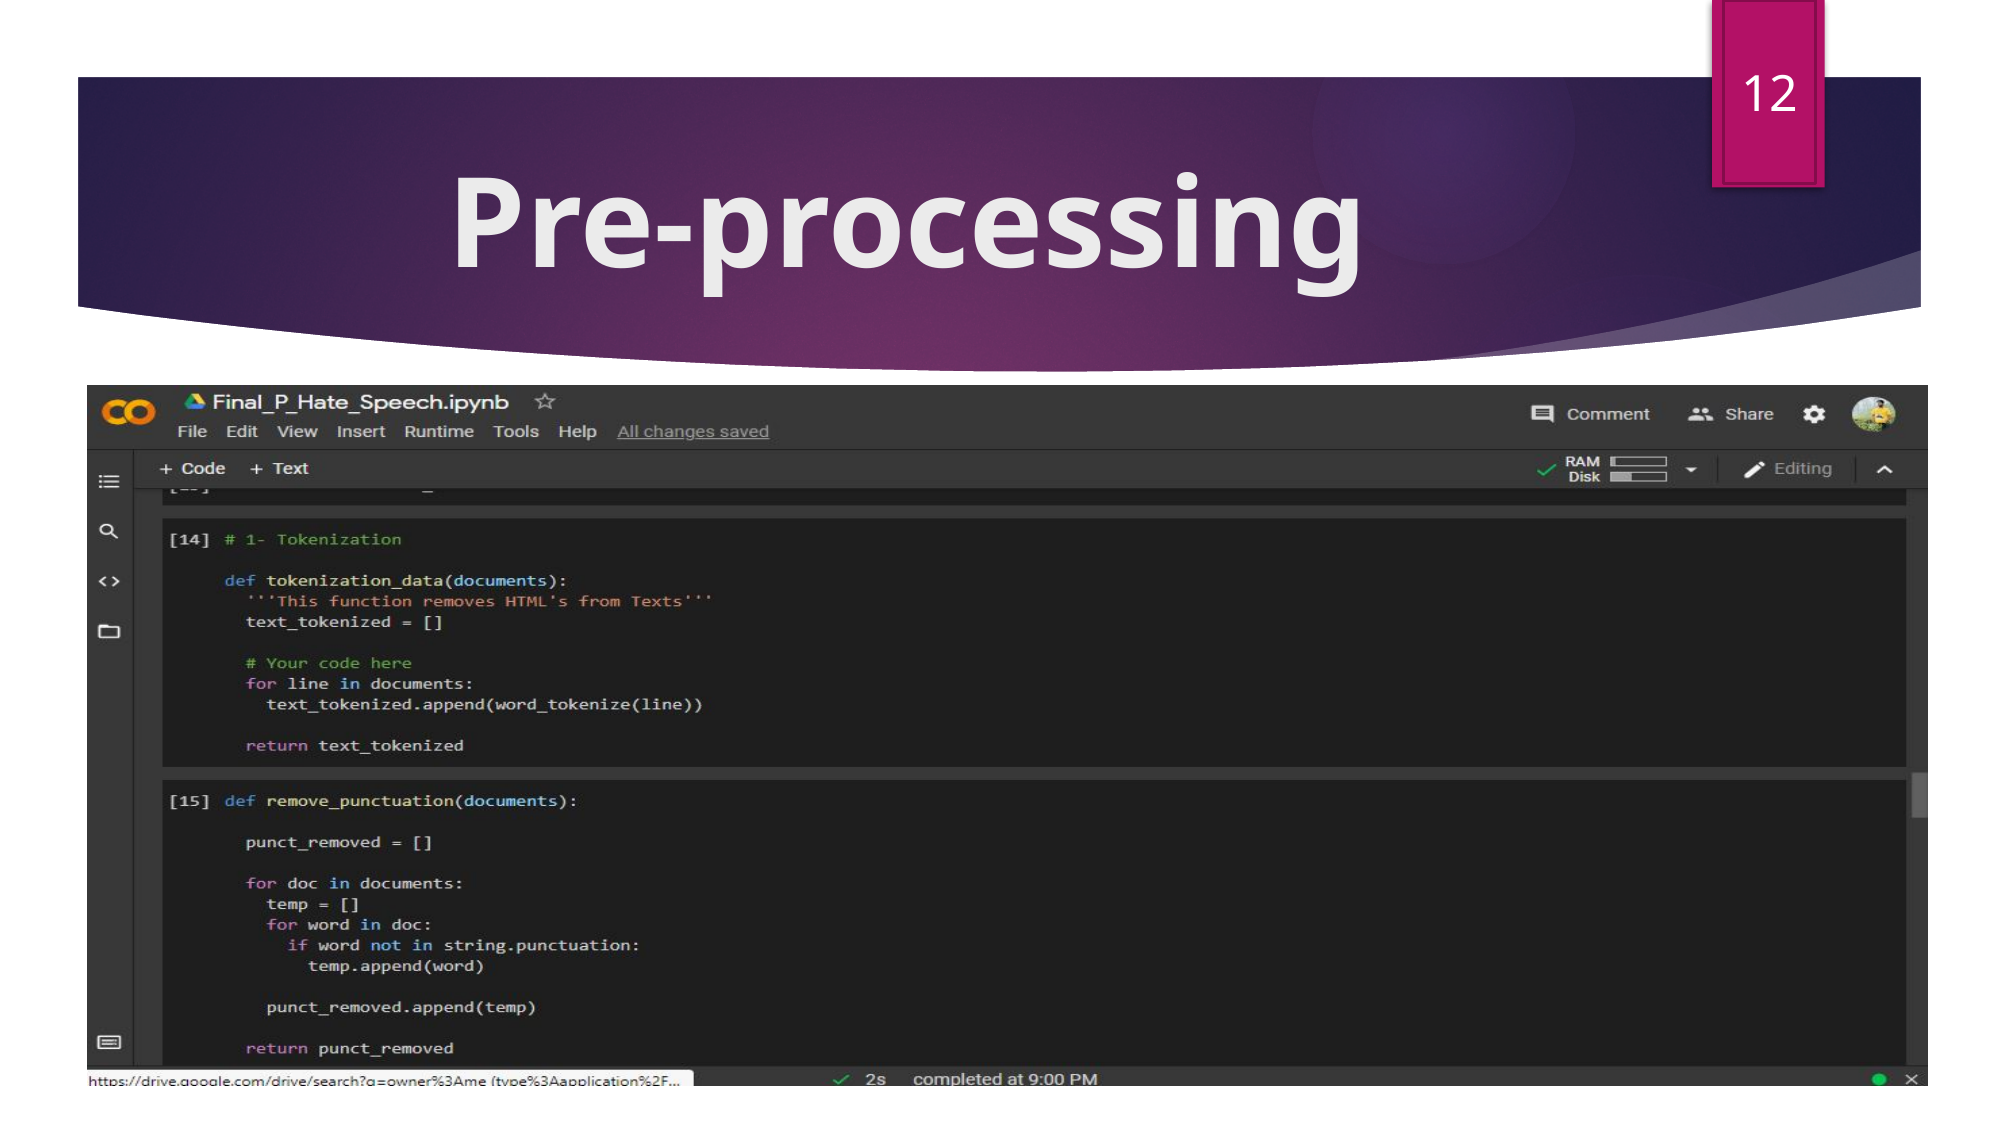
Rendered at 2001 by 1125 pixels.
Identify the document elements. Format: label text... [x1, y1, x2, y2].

title Pre-processing [189, 159, 1627, 276]
text_box 12 [1722, 0, 1817, 185]
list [87, 384, 1928, 1086]
